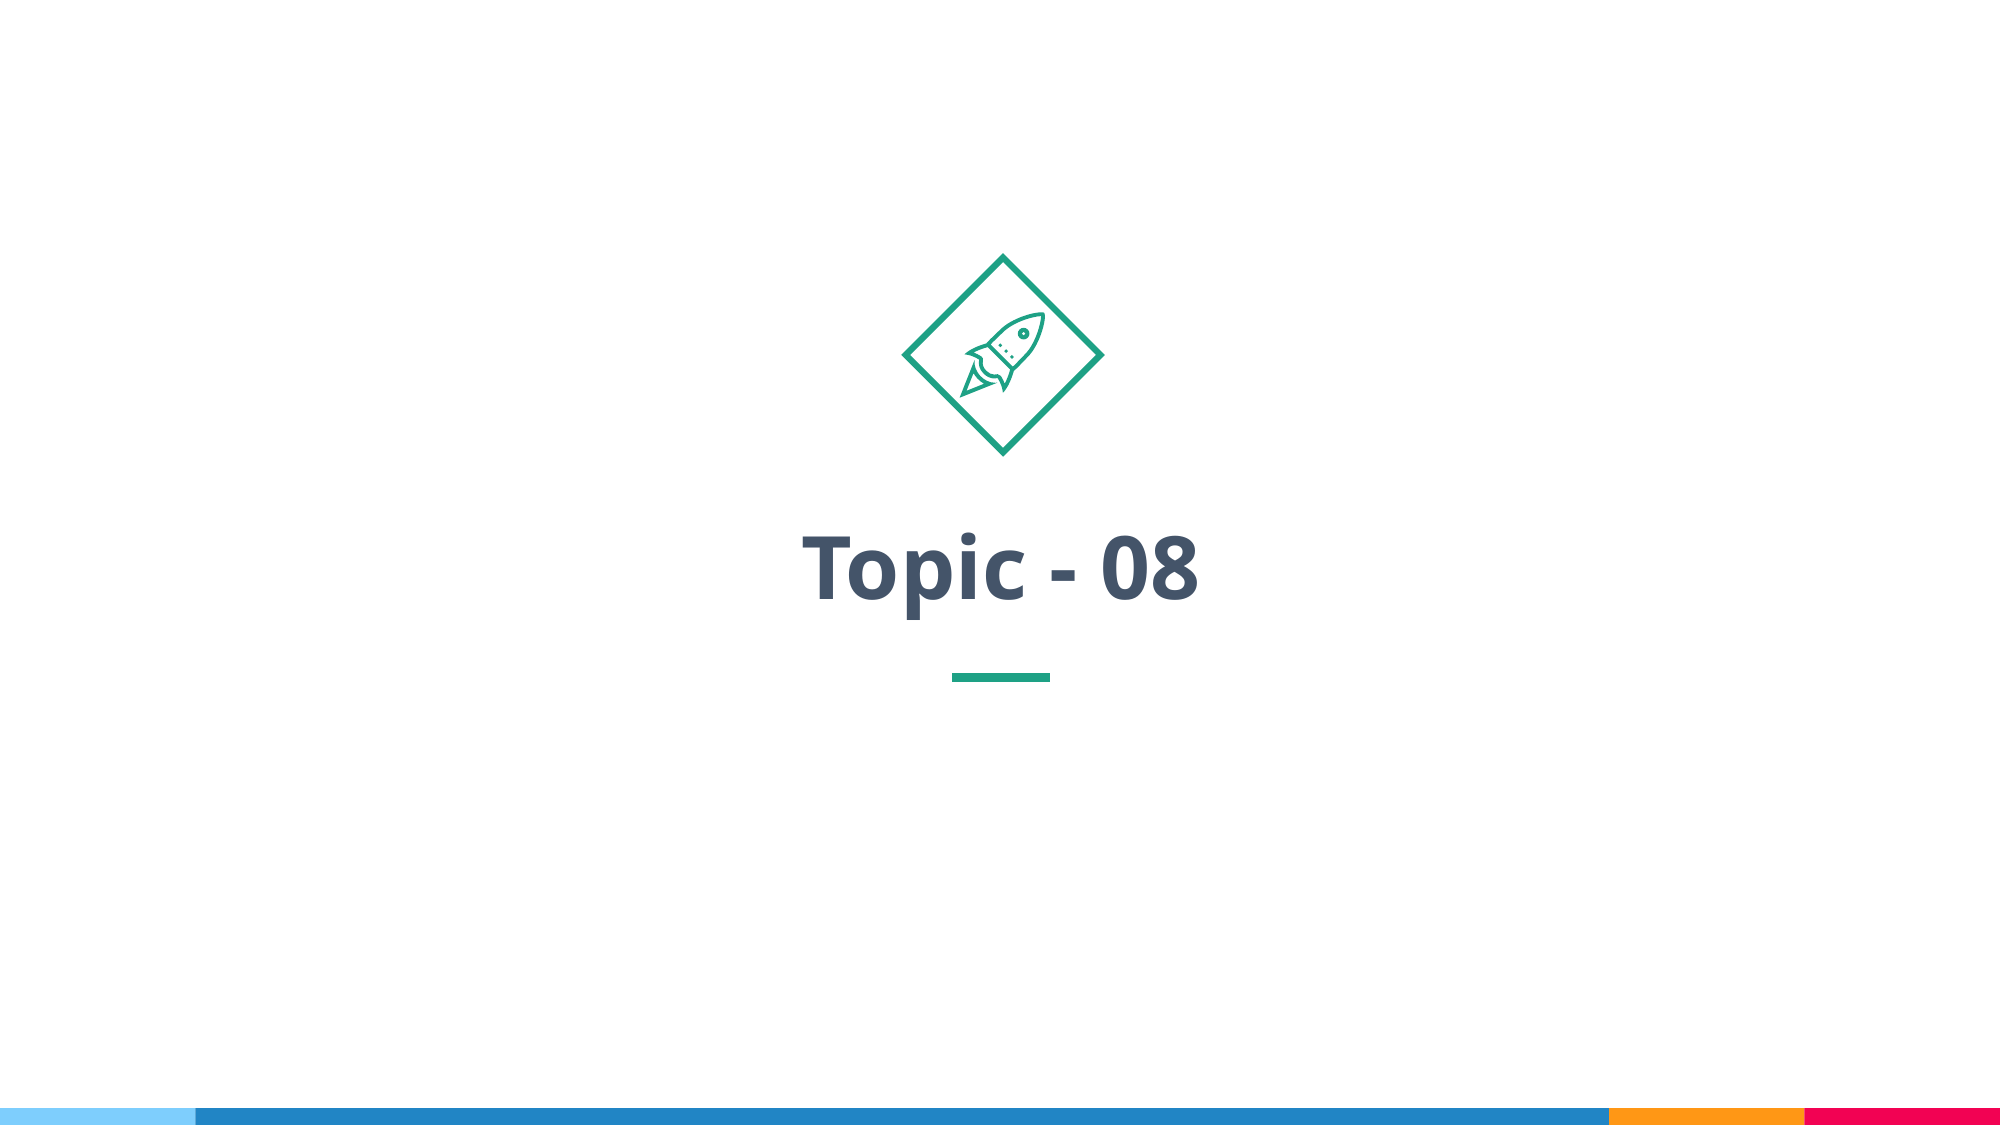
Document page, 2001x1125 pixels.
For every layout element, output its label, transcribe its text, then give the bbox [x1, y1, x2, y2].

text_box Topic - 08 [100, 504, 1902, 626]
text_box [905, 257, 1101, 453]
